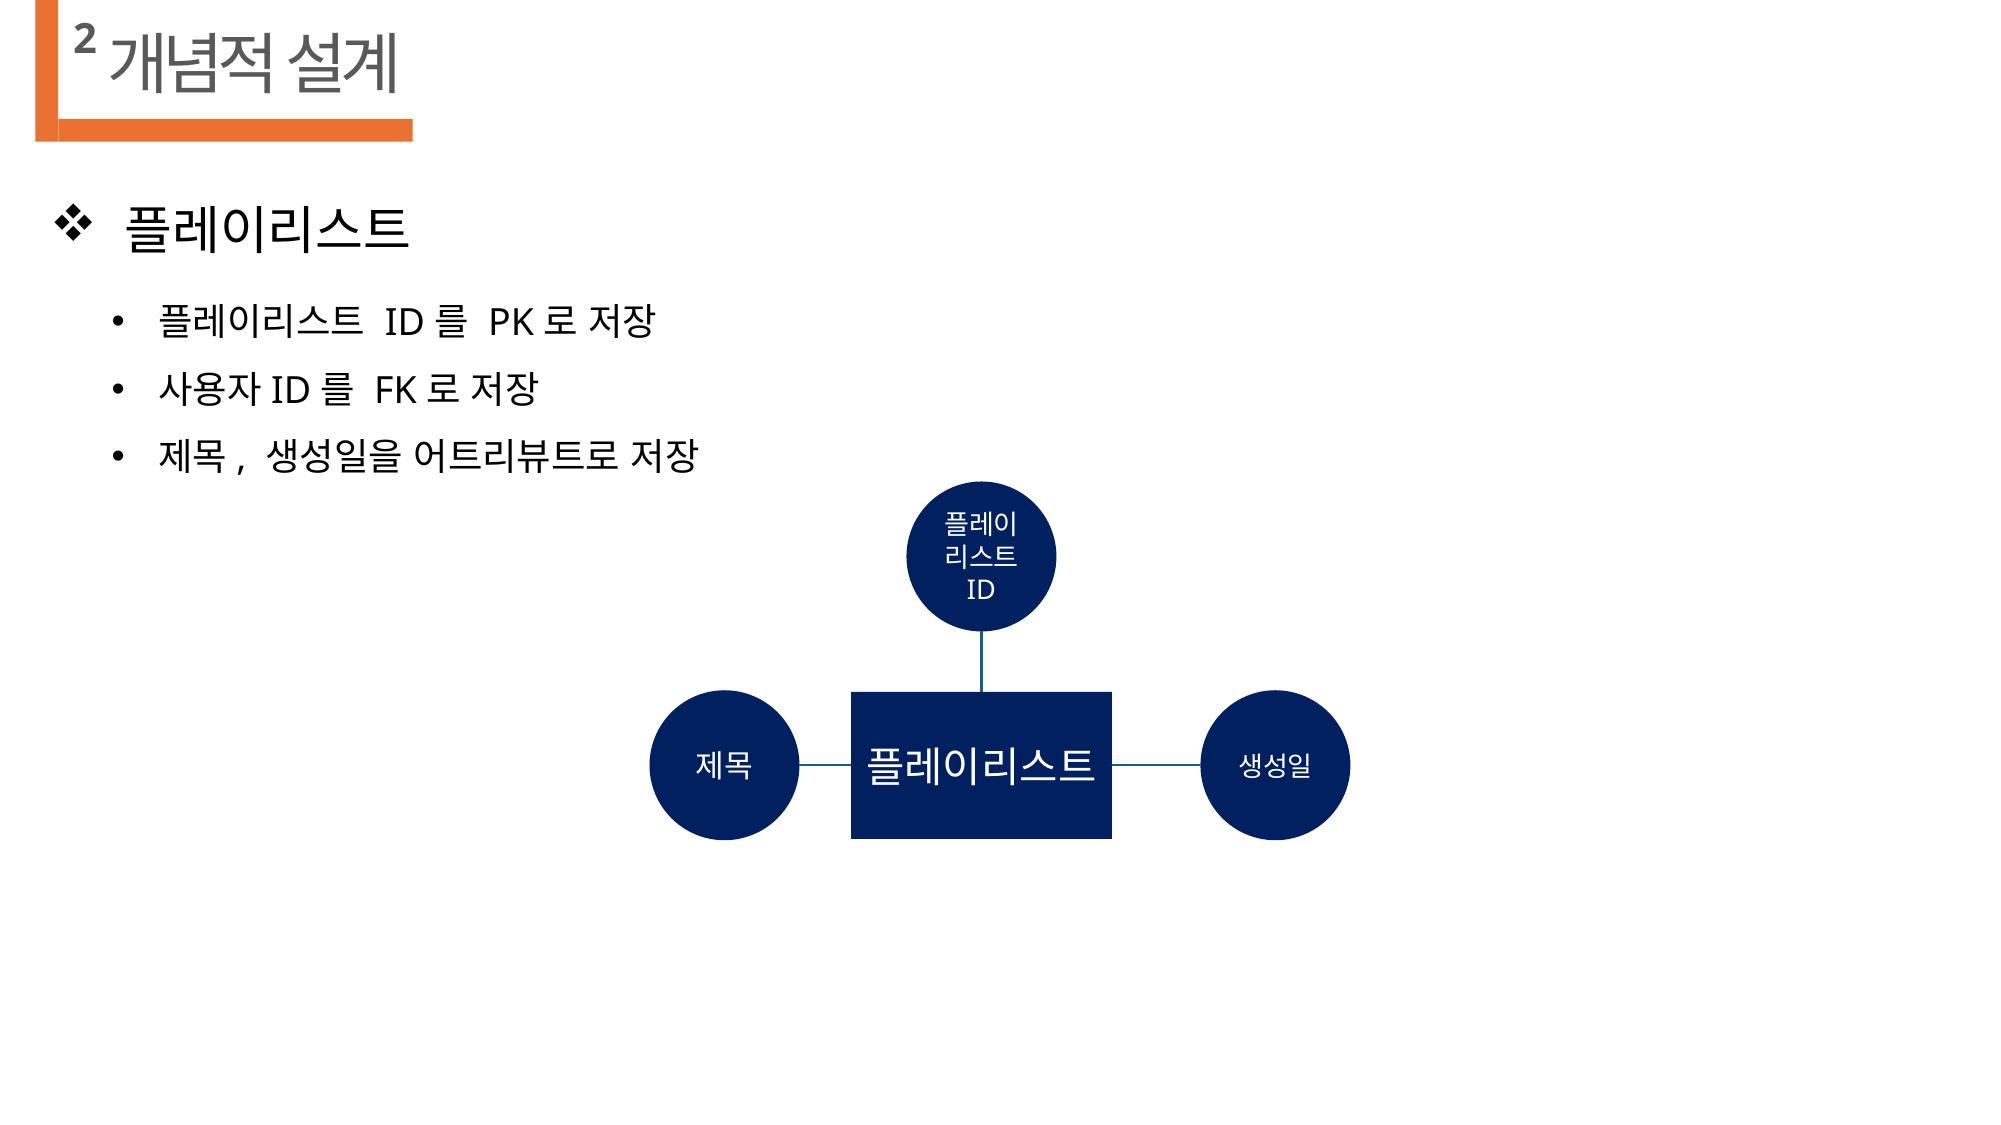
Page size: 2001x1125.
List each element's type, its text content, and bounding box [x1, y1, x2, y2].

text_box [34, 0, 60, 143]
text_box 플레이리스트 ID를 PK로 저장 사용자ID를 FK로 저장 제목, 생성일을 어트리뷰트로 저장 [96, 268, 1061, 486]
text_box [57, 117, 414, 143]
text_box 2 [58, 4, 136, 70]
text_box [649, 481, 1351, 841]
text_box 개념적 설계 [92, 14, 417, 110]
text_box 플레이리스트 [35, 190, 617, 268]
